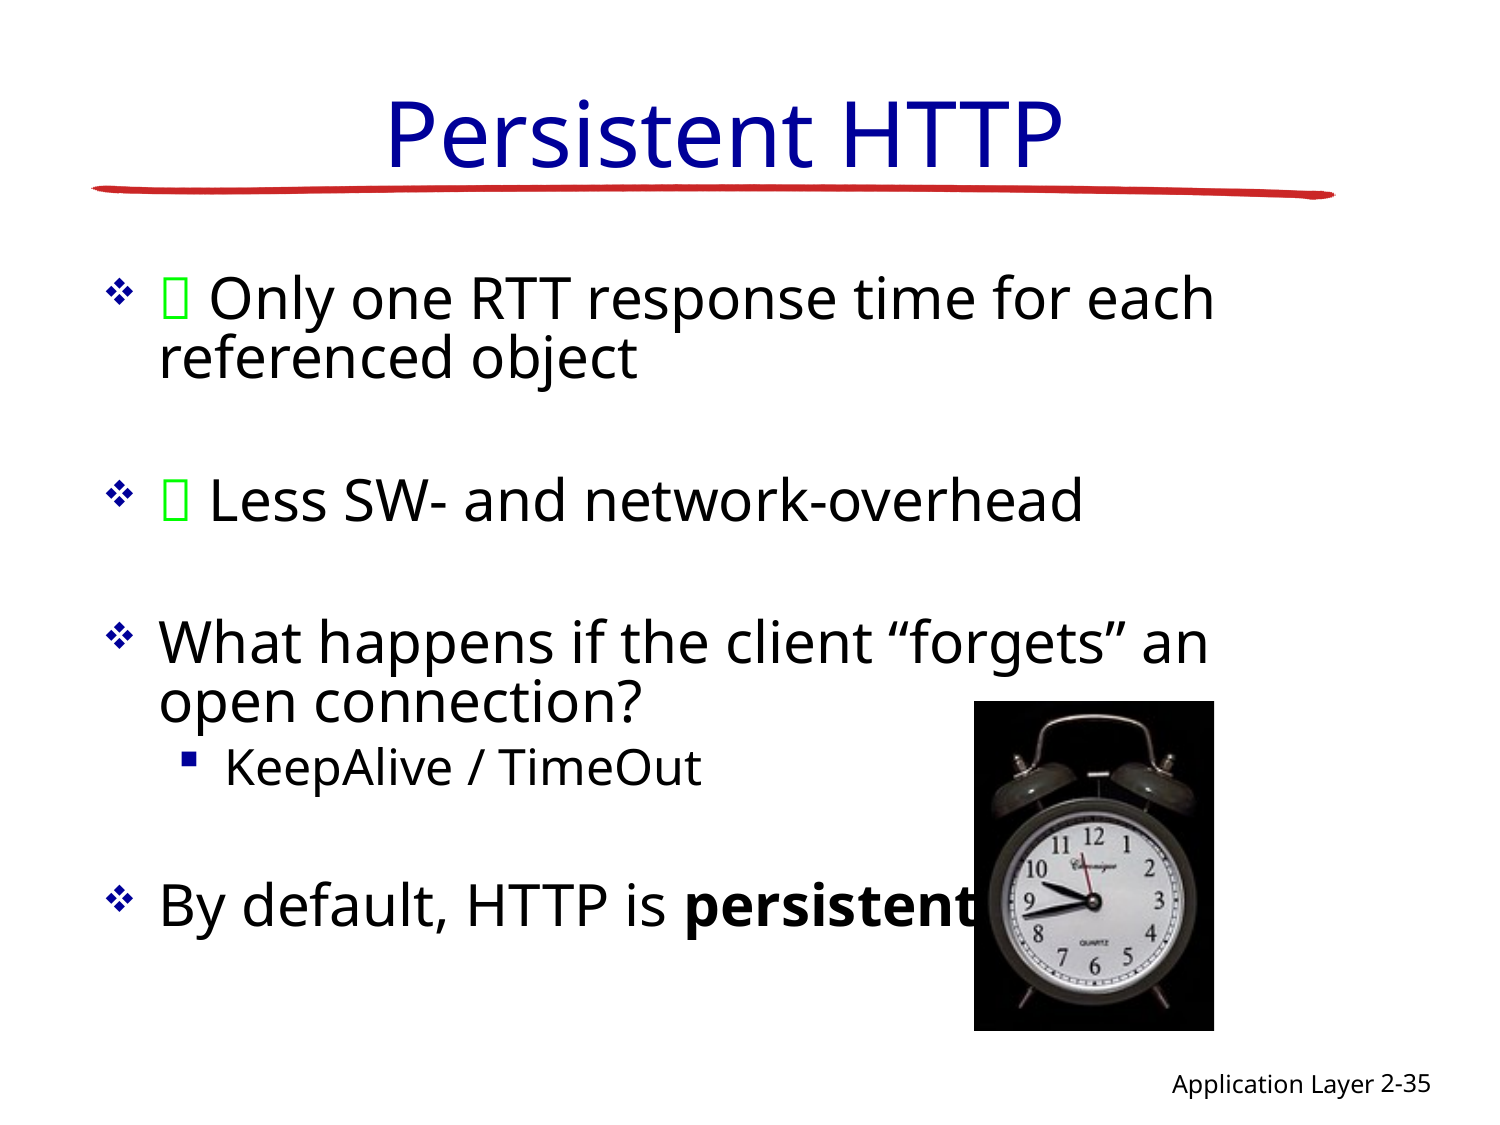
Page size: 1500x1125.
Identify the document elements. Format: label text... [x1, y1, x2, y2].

picture [86, 180, 1351, 204]
list  Only one RTT response time for each referenced object  Less SW- and network-overhead What happens if the client “forgets” an open connection? KeepAlive / TimeOut By default, HTTP is persistent [87, 264, 1363, 1028]
footer Application Layer [914, 1060, 1391, 1109]
picture [973, 700, 1215, 1032]
slide_number 2-35 [1365, 1059, 1477, 1106]
title Persistent HTTP [87, 37, 1363, 226]
